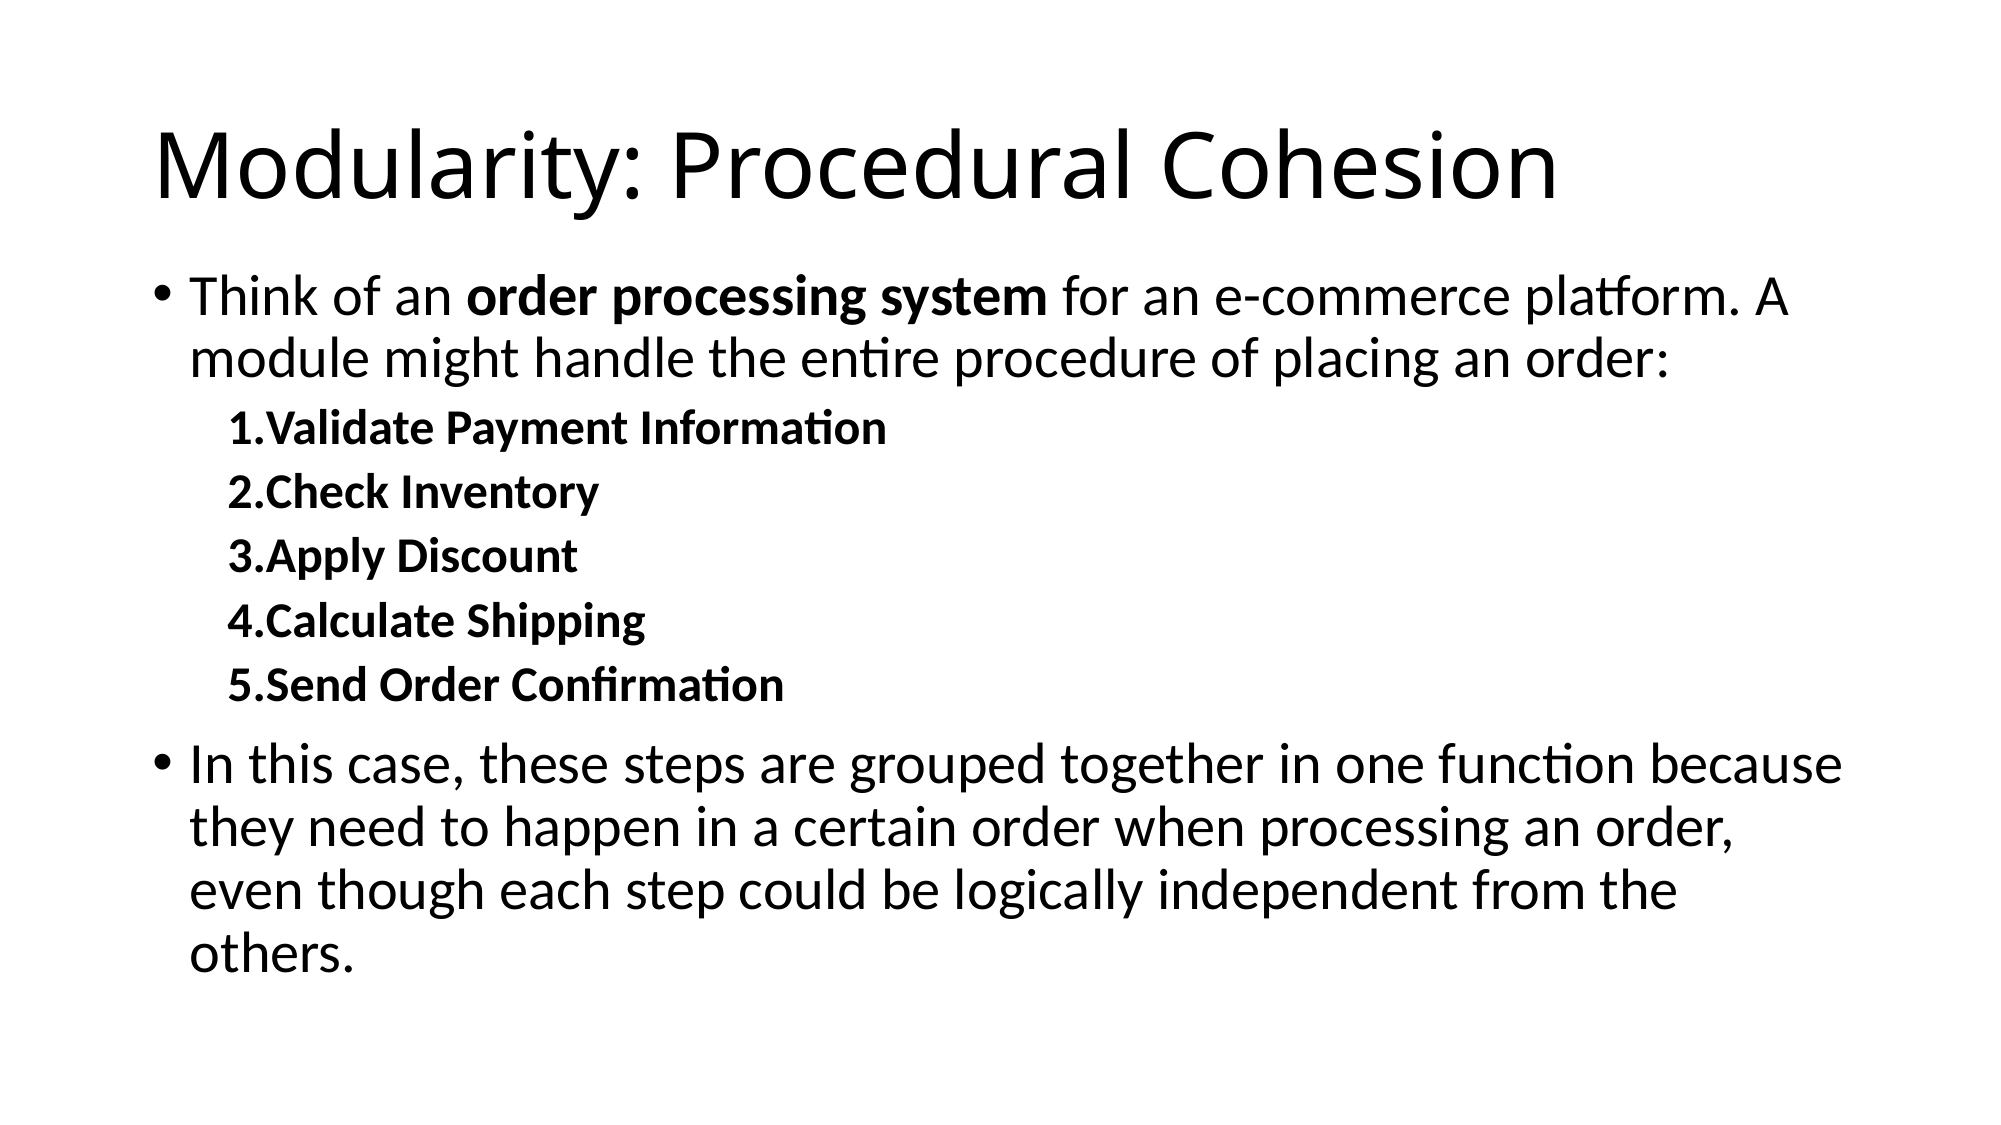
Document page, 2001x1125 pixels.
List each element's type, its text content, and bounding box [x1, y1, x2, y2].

list Think of an order processing system for an e-commerce platform. A module might handle the entire procedure of placing an order: Validate Payment Information Check Inventory Apply Discount Calculate Shipping Send Order Confirmation In this case, these steps are grouped together in one function because they need to happen in a certain order when processing an order, even though each step could be logically independent from the others. [137, 257, 1863, 1014]
title Modularity: Procedural Cohesion [137, 59, 1863, 257]
